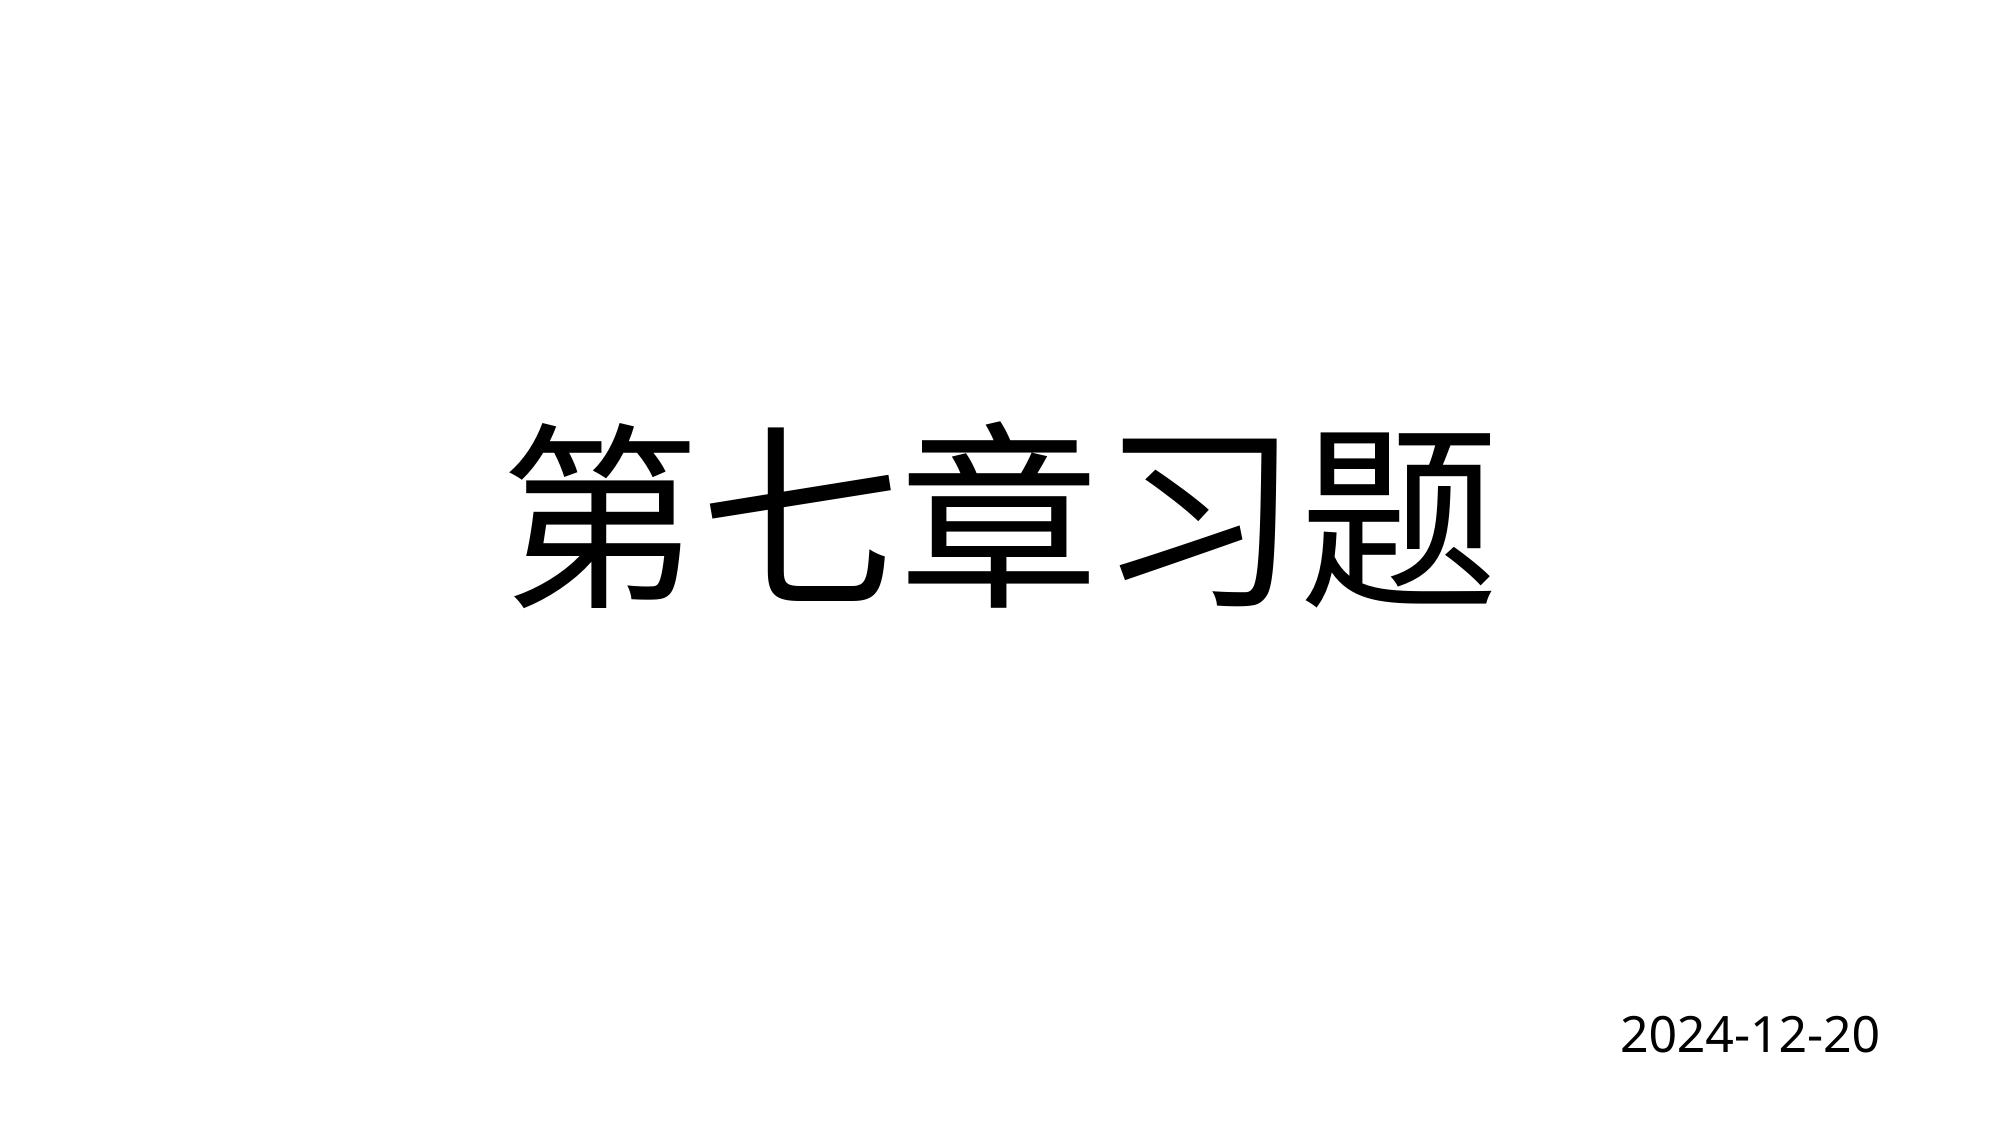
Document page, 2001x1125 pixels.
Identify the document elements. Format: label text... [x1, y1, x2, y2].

title 第七章习题 [249, 251, 1750, 643]
subtitle 2024-12-20 [1508, 1001, 1992, 1072]
